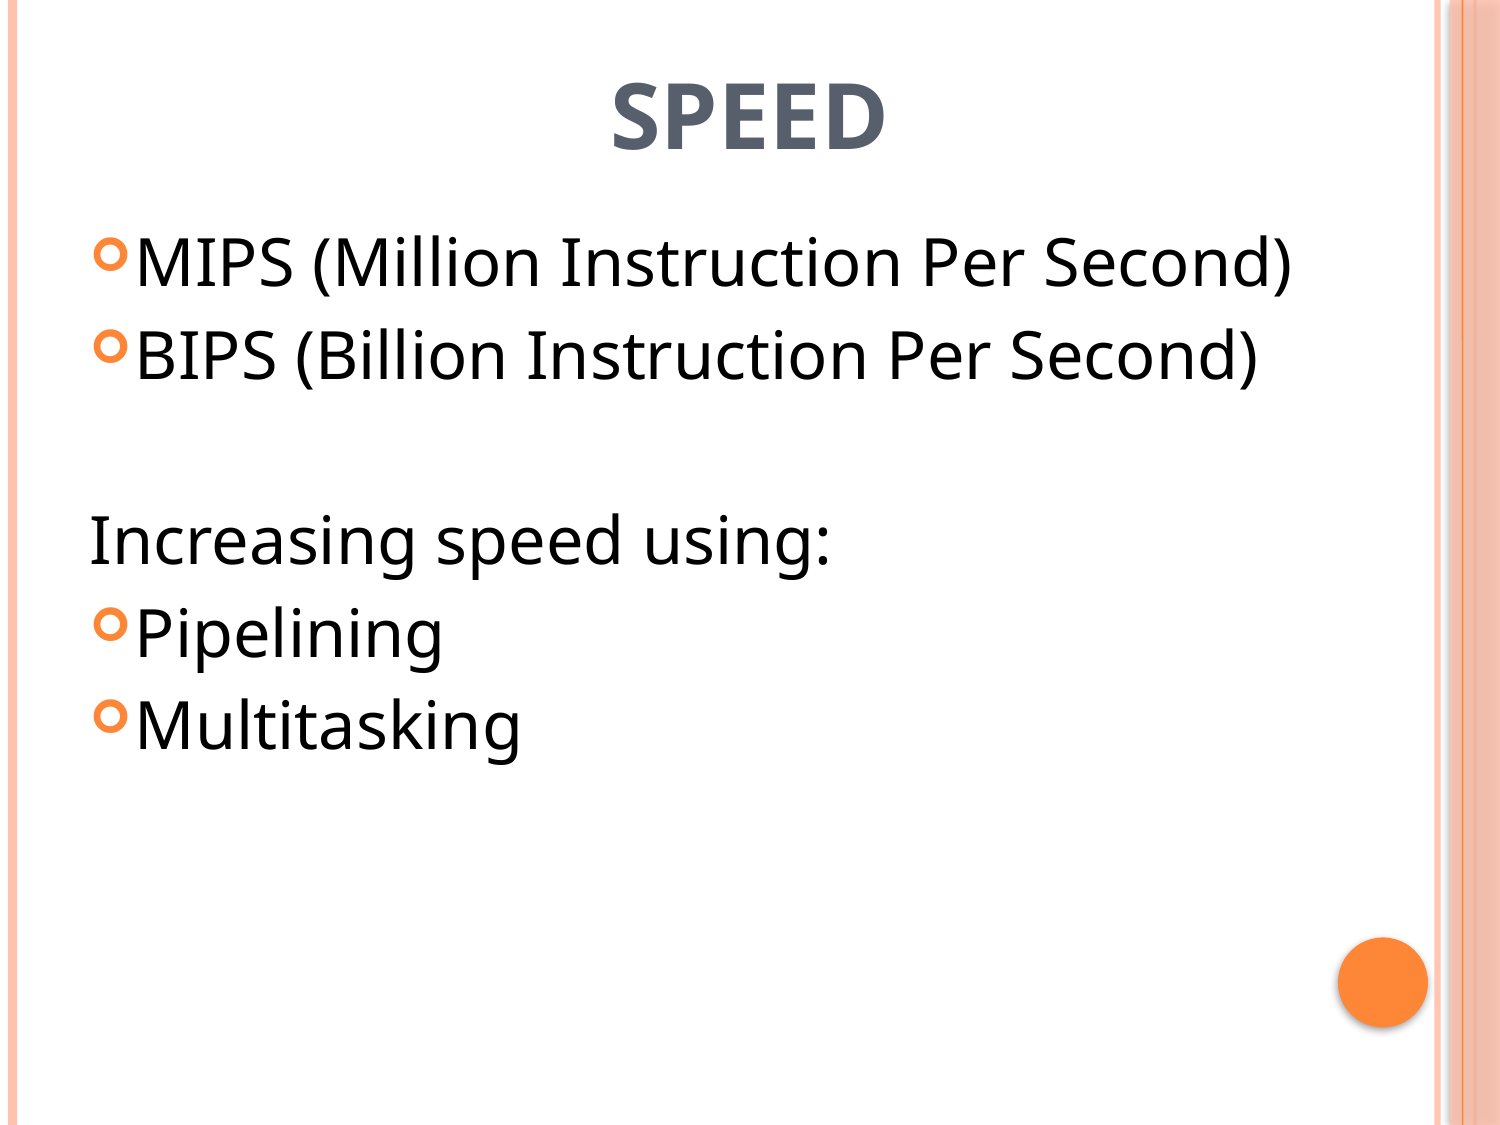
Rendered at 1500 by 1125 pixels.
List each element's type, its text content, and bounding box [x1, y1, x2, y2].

list MIPS (Million Instruction Per Second) BIPS (Billion Instruction Per Second) Increasing speed using: Pipelining Multitasking [75, 212, 1388, 900]
title Speed [75, 45, 1425, 175]
